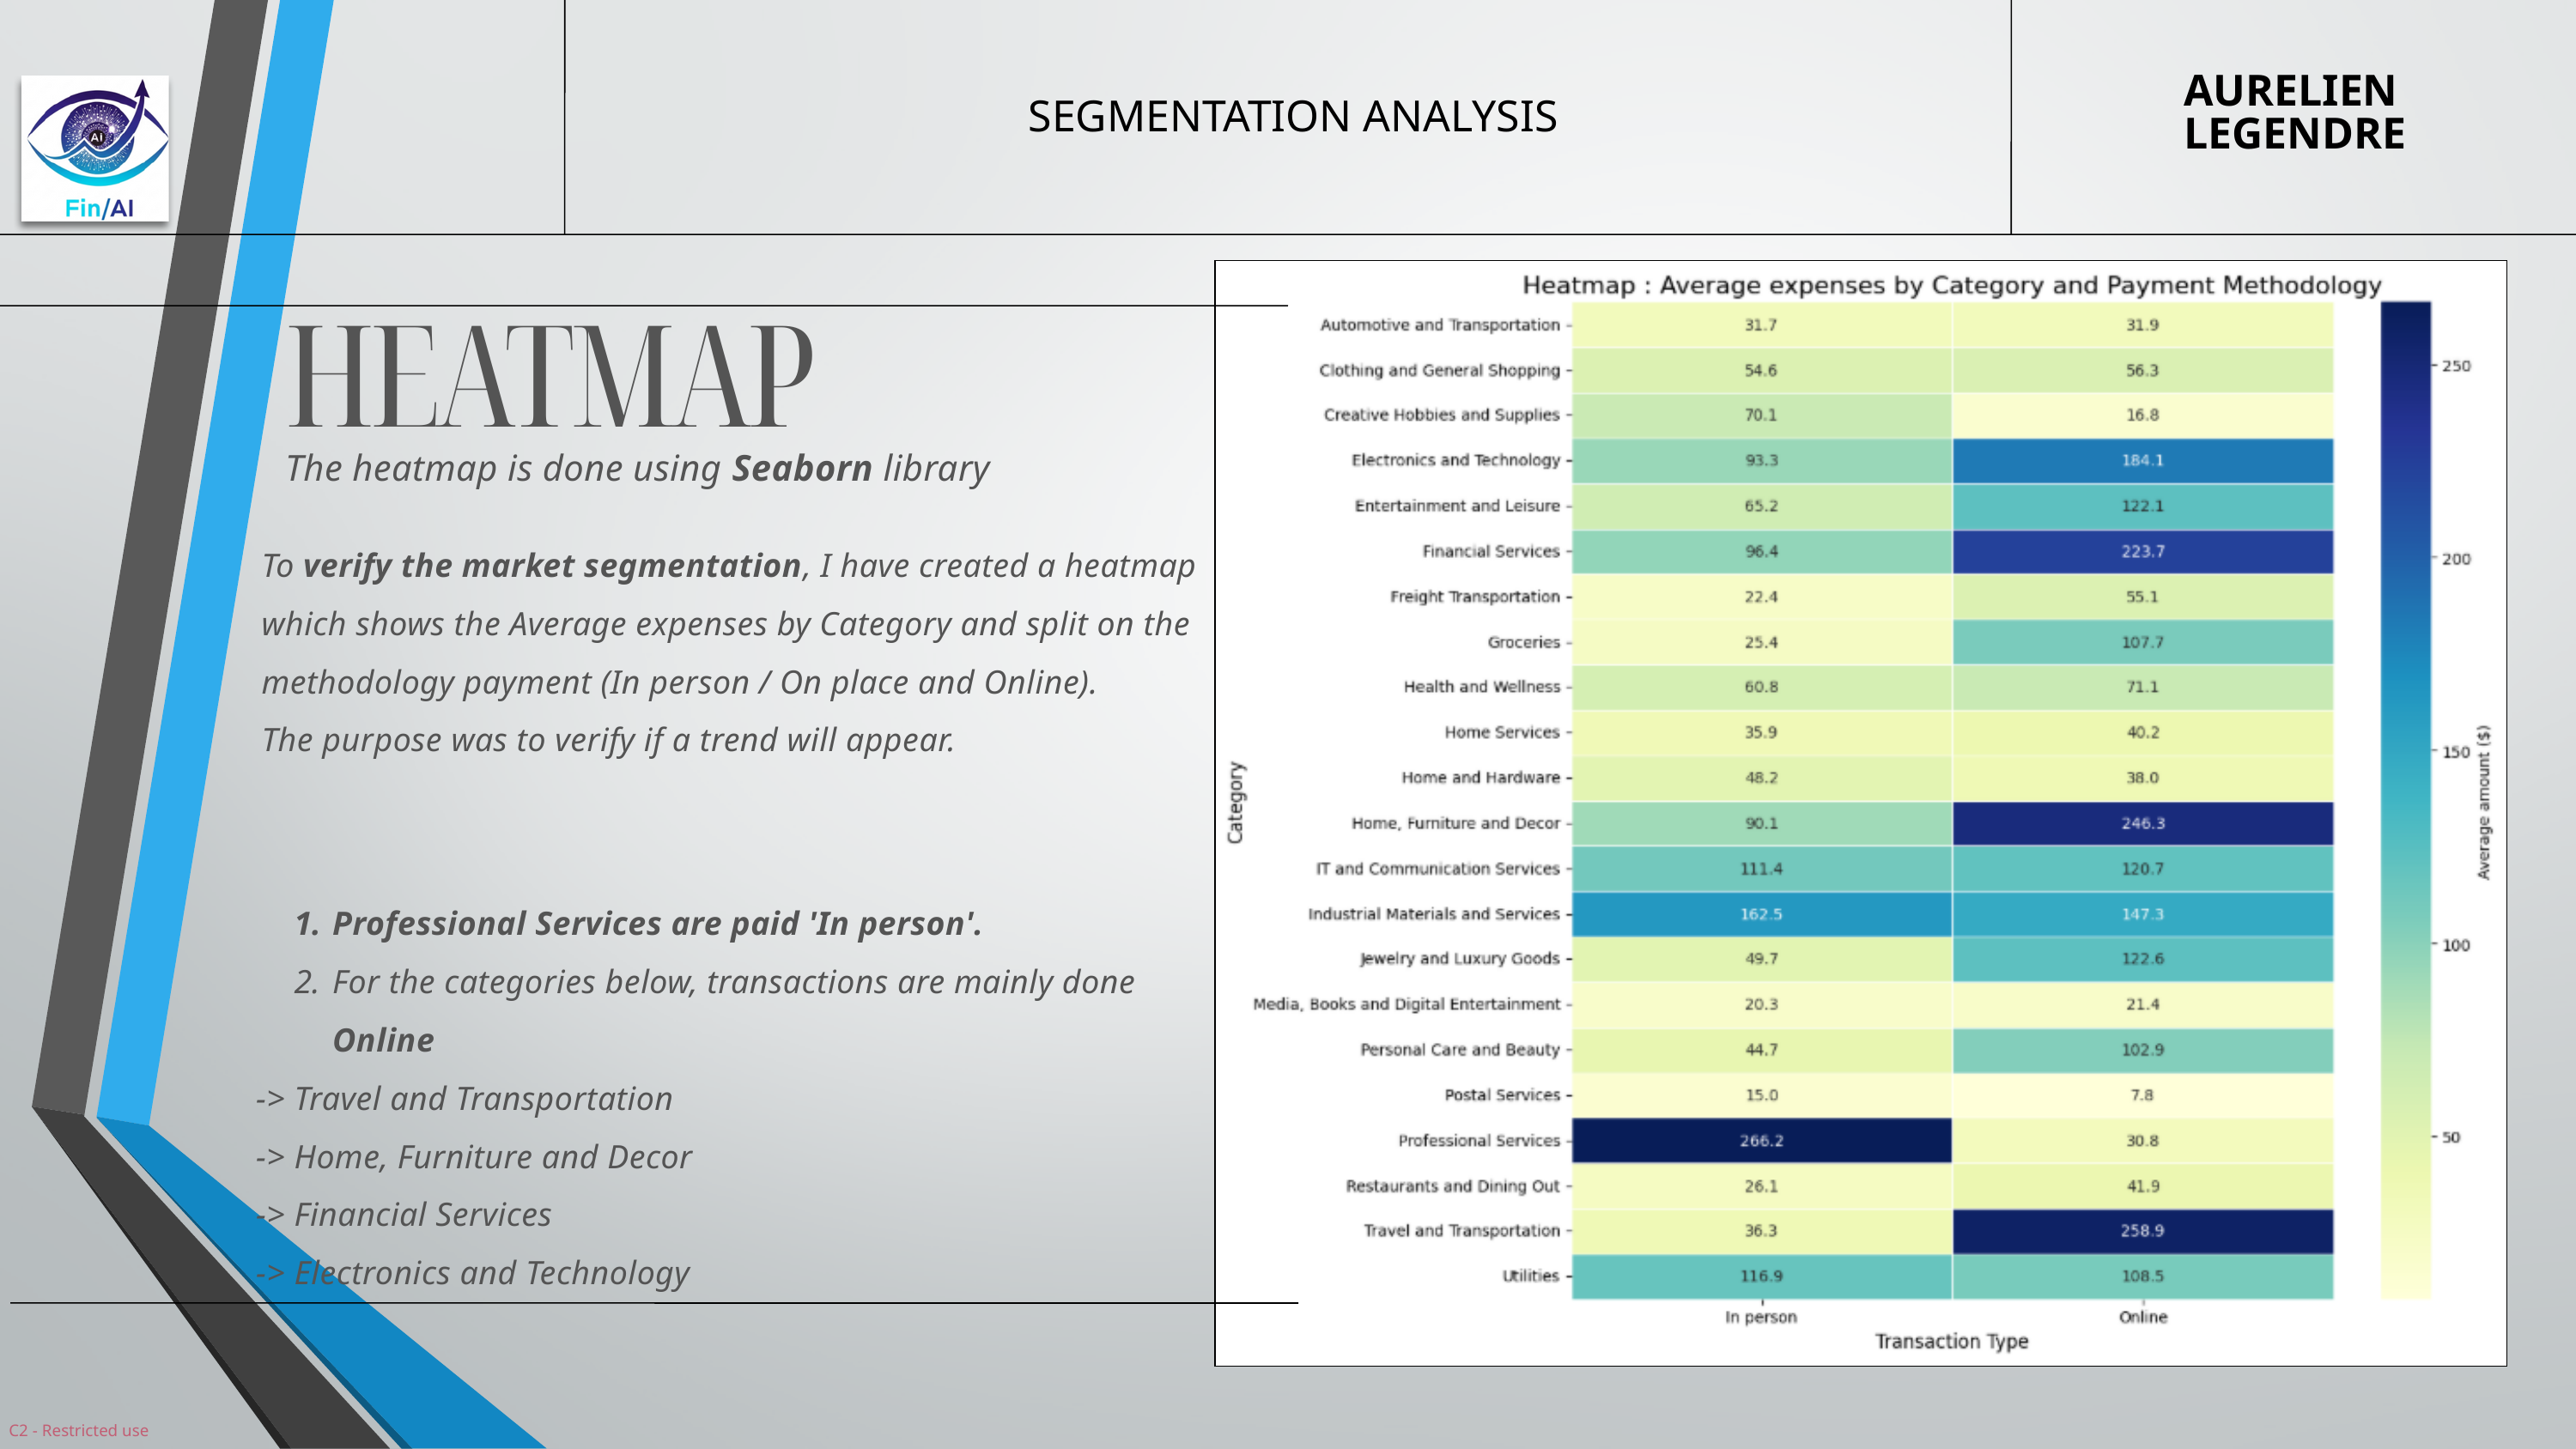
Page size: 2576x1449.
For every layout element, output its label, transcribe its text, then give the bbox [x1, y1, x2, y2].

text_box The heatmap is done using Seaborn library [285, 441, 1060, 488]
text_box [1214, 260, 2507, 1367]
text_box Professional Services are paid 'In person'. For the categories below, transactions are mainly done Online -> Travel and Transportation -> Home, Furniture and Decor -> Financial Services -> Electronics and Technology [256, 883, 1205, 1292]
text_box AURELIEN LEGENDRE [2184, 71, 2529, 158]
text_box SEGMENTATION ANALYSIS [1019, 97, 1567, 141]
text_box HEATMAP [285, 314, 872, 441]
text_box [21, 76, 169, 221]
text_box To verify the market segmentation, I have created a heatmap which shows the Average expenses by Category and split on the methodology payment (In person / On place and Online). The purpose was to verify if a trend will appear. [261, 524, 1210, 817]
